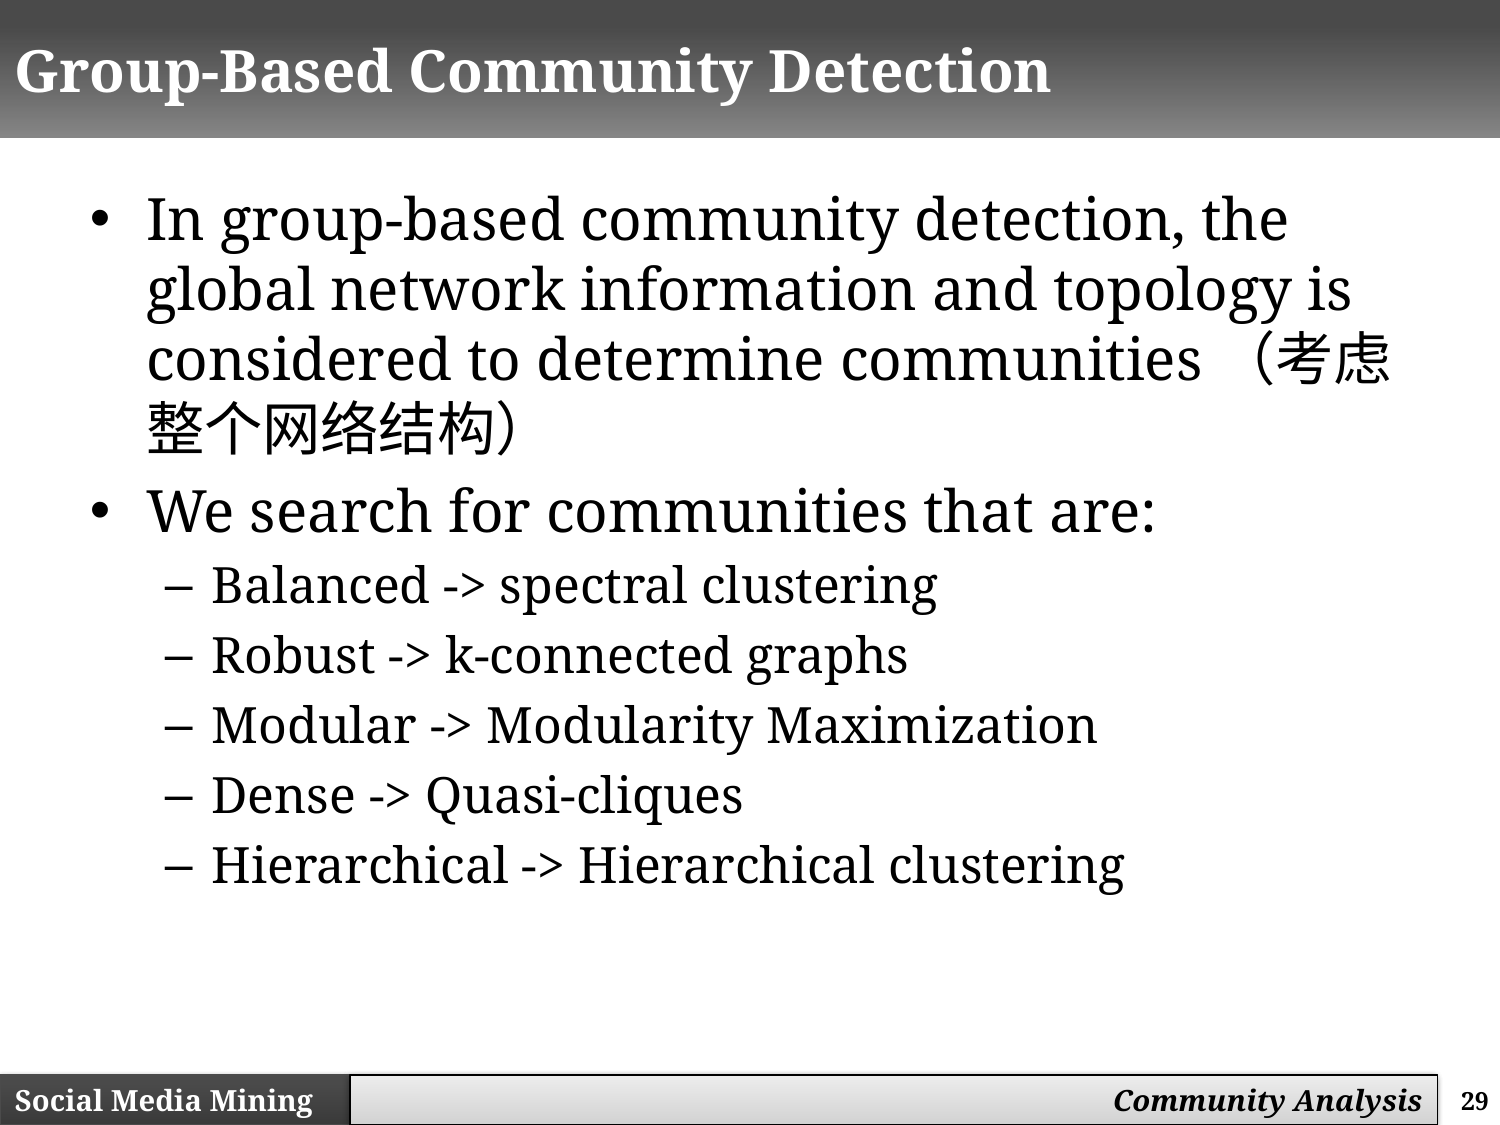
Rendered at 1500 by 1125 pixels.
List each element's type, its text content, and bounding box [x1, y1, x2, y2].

title Group-Based Community Detection [0, 0, 1500, 138]
list In group-based community detection, the global network information and topology is considered to determine communities（考虑整个网络结构） We search for communities that are: Balanced -> spectral clustering Robust -> k-connected graphs Modular -> Modularity Maximization Dense -> Quasi-cliques Hierarchical -> Hierarchical clustering [75, 174, 1425, 1048]
